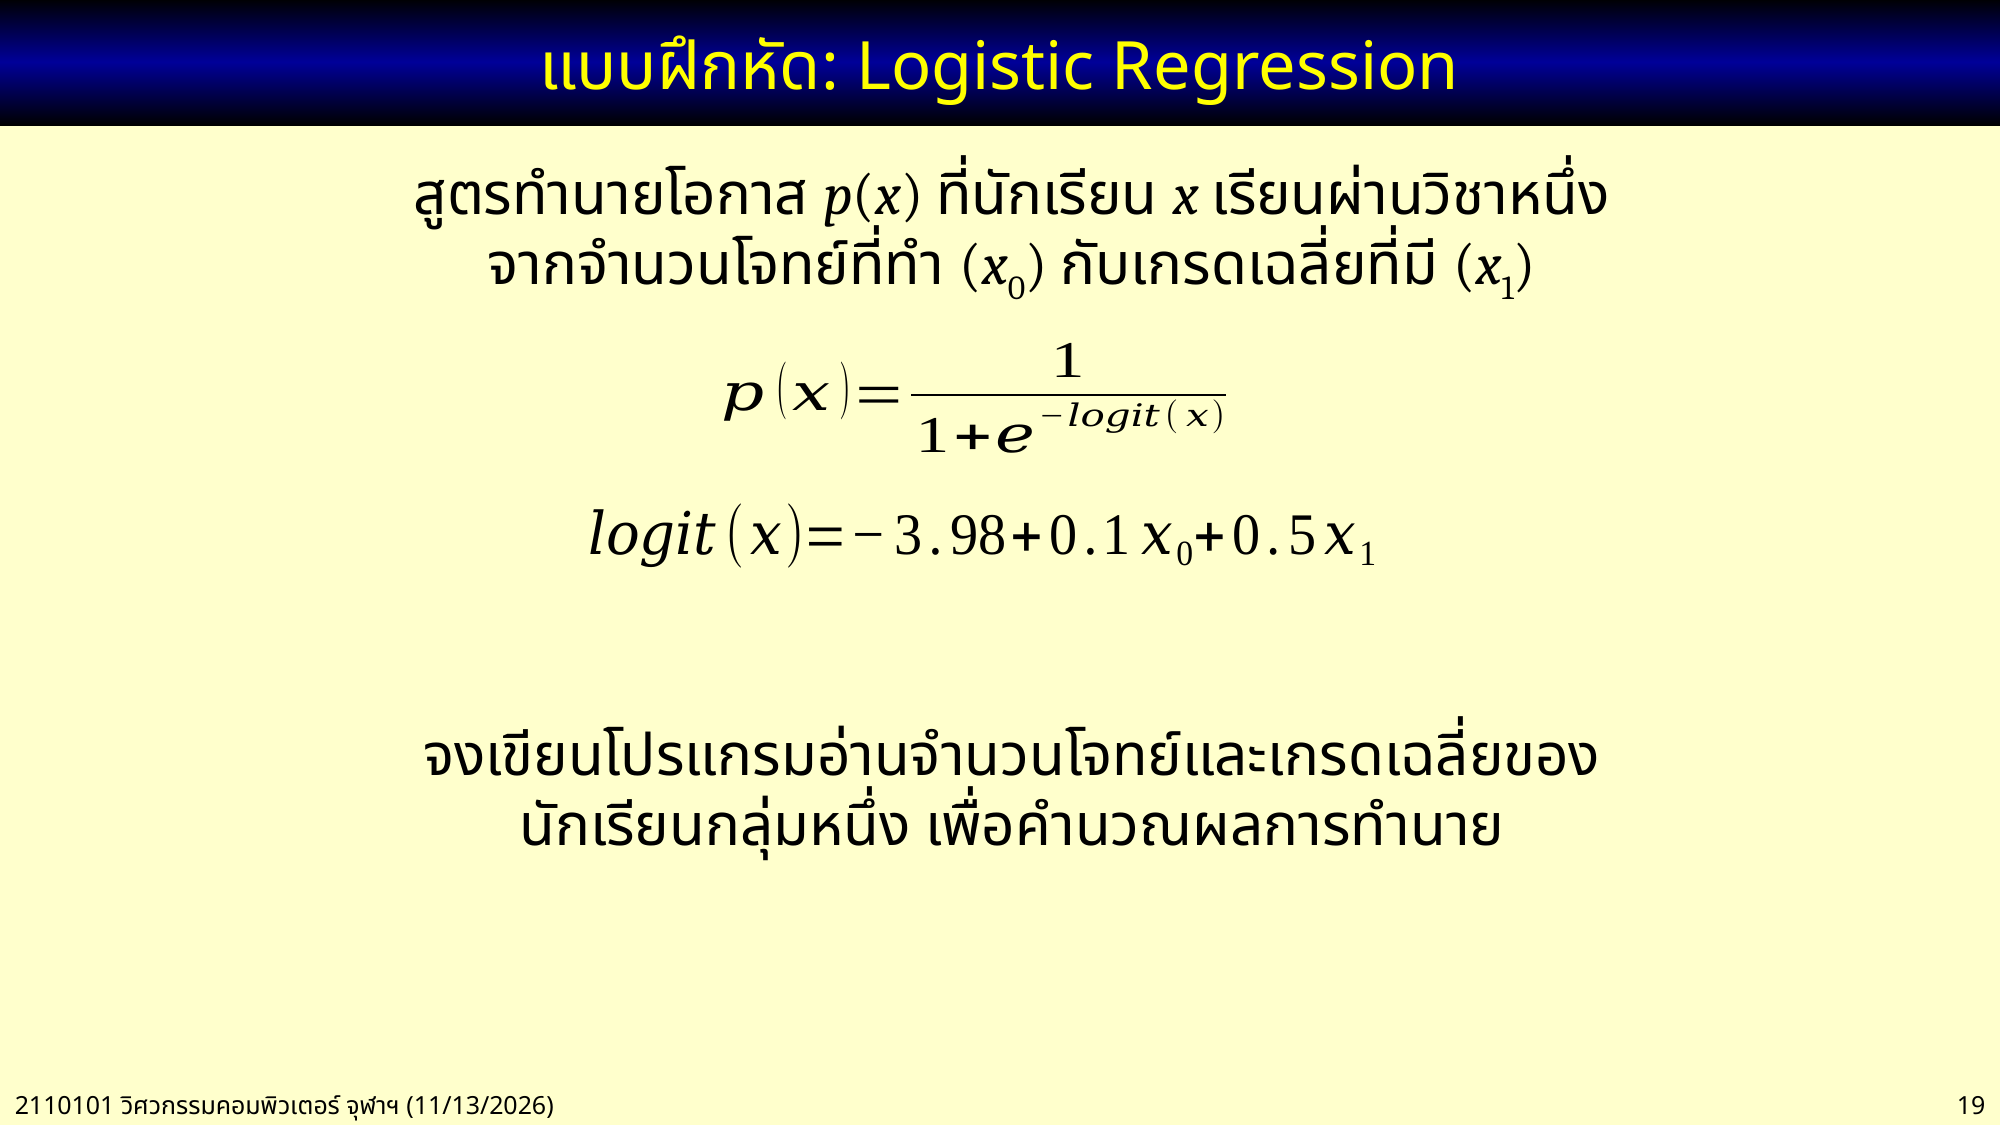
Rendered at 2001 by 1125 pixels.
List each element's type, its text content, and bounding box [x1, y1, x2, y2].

text_box สูตรทำนายโอกาส p(x) ที่นักเรียน x เรียนผ่านวิชาหนึ่งจากจำนวนโจทย์ที่ทำ (x0) กับเกรดเฉลี่ยที่มี (x1) [362, 148, 1662, 309]
text_box จงเขียนโปรแกรมอ่านจำนวนโจทย์และเกรดเฉลี่ยของนักเรียนกลุ่มหนึ่ง เพื่อคำนวณผลการทำนาย [362, 709, 1662, 870]
title แบบฝึกหัด: Logistic Regression [0, 0, 2000, 126]
